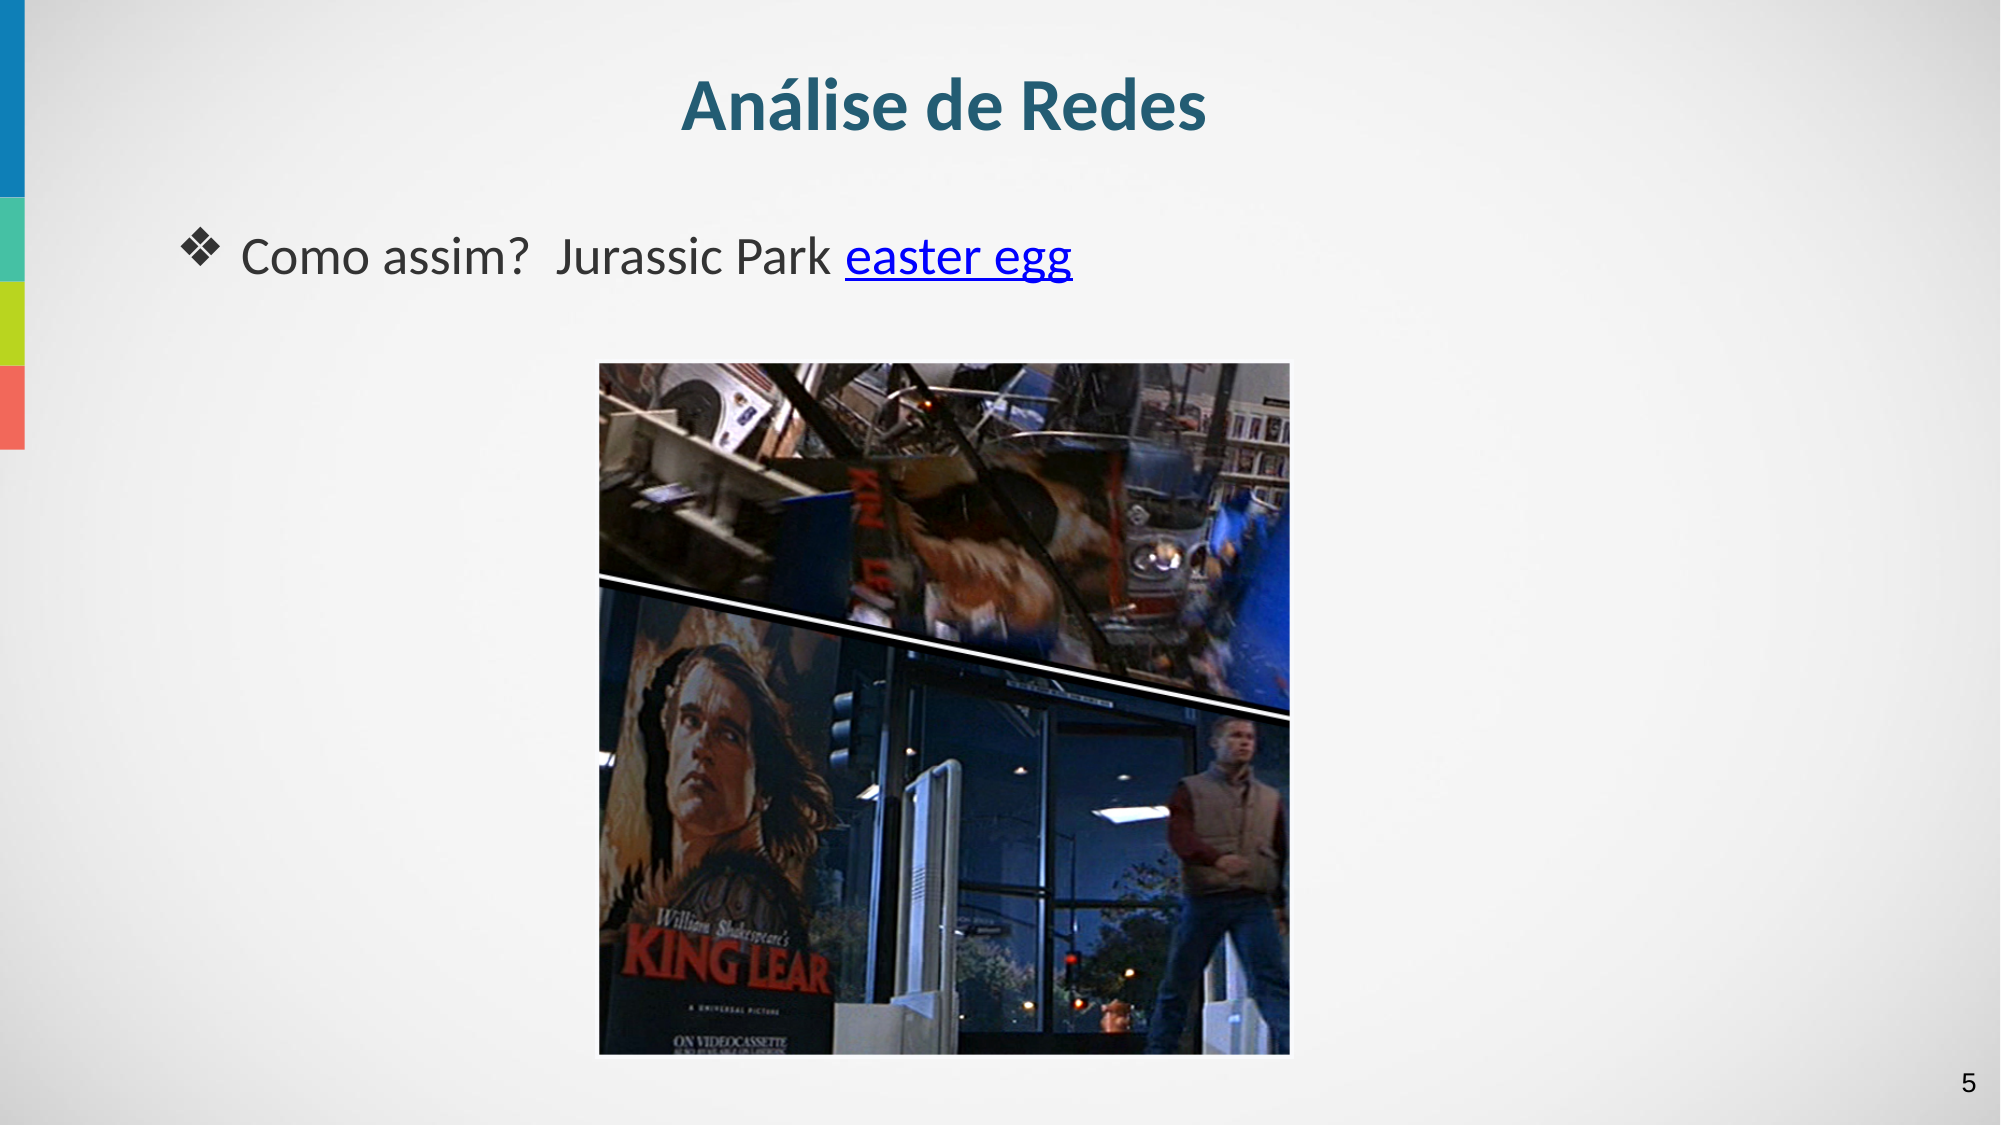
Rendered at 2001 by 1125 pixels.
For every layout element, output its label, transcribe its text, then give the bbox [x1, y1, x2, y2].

slide_number ‹#› [1871, 1038, 1992, 1125]
text_box Análise de Redes [194, 29, 1695, 159]
text_box Como assim? Jurassic Park easter egg [150, 205, 1695, 314]
picture [0, 0, 2001, 1125]
